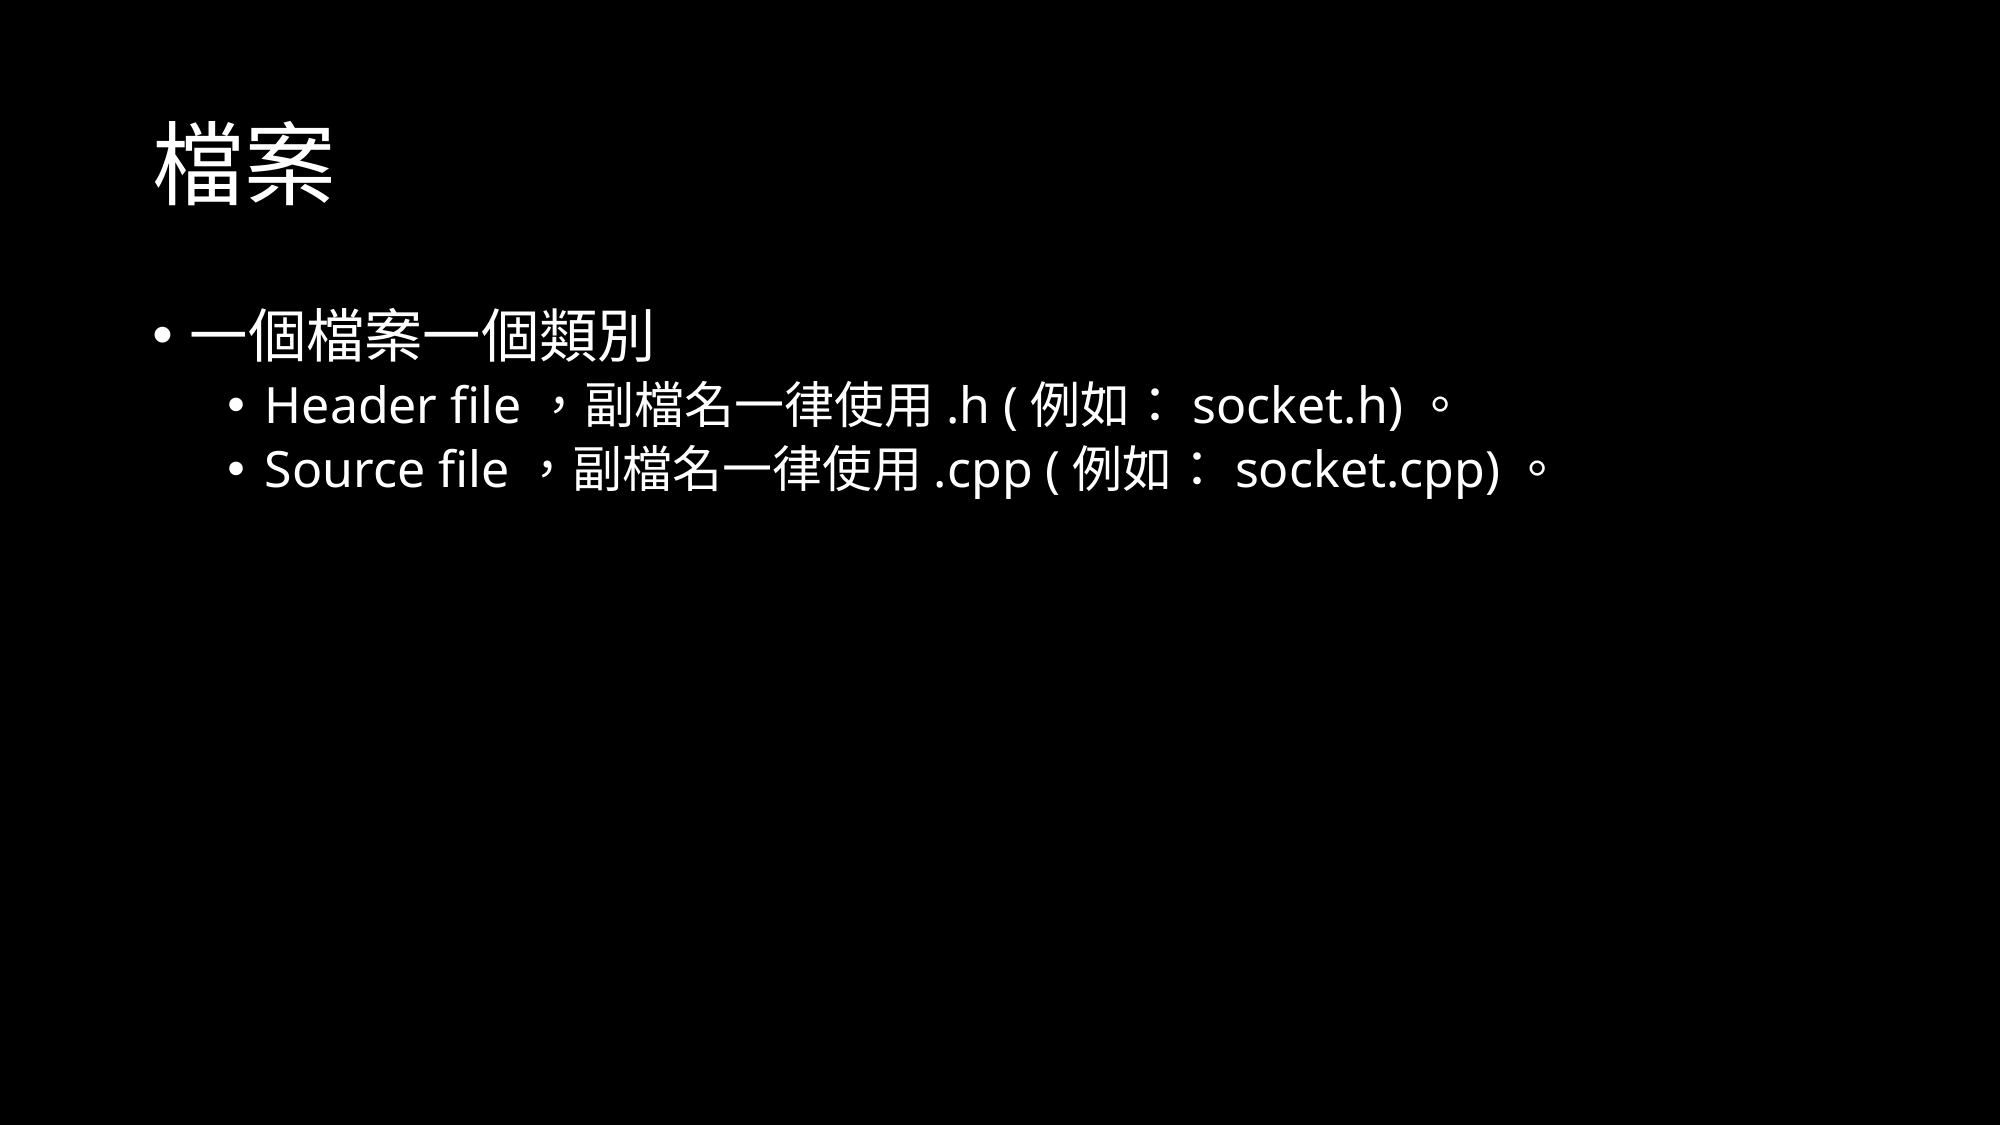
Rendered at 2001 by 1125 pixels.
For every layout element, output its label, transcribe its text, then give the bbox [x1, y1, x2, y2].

title 檔案 [137, 59, 1863, 278]
list 一個檔案一個類別 Header file，副檔名一律使用.h (例如：socket.h)。 Source file，副檔名一律使用.cpp (例如：socket.cpp)。 [137, 299, 1863, 1014]
